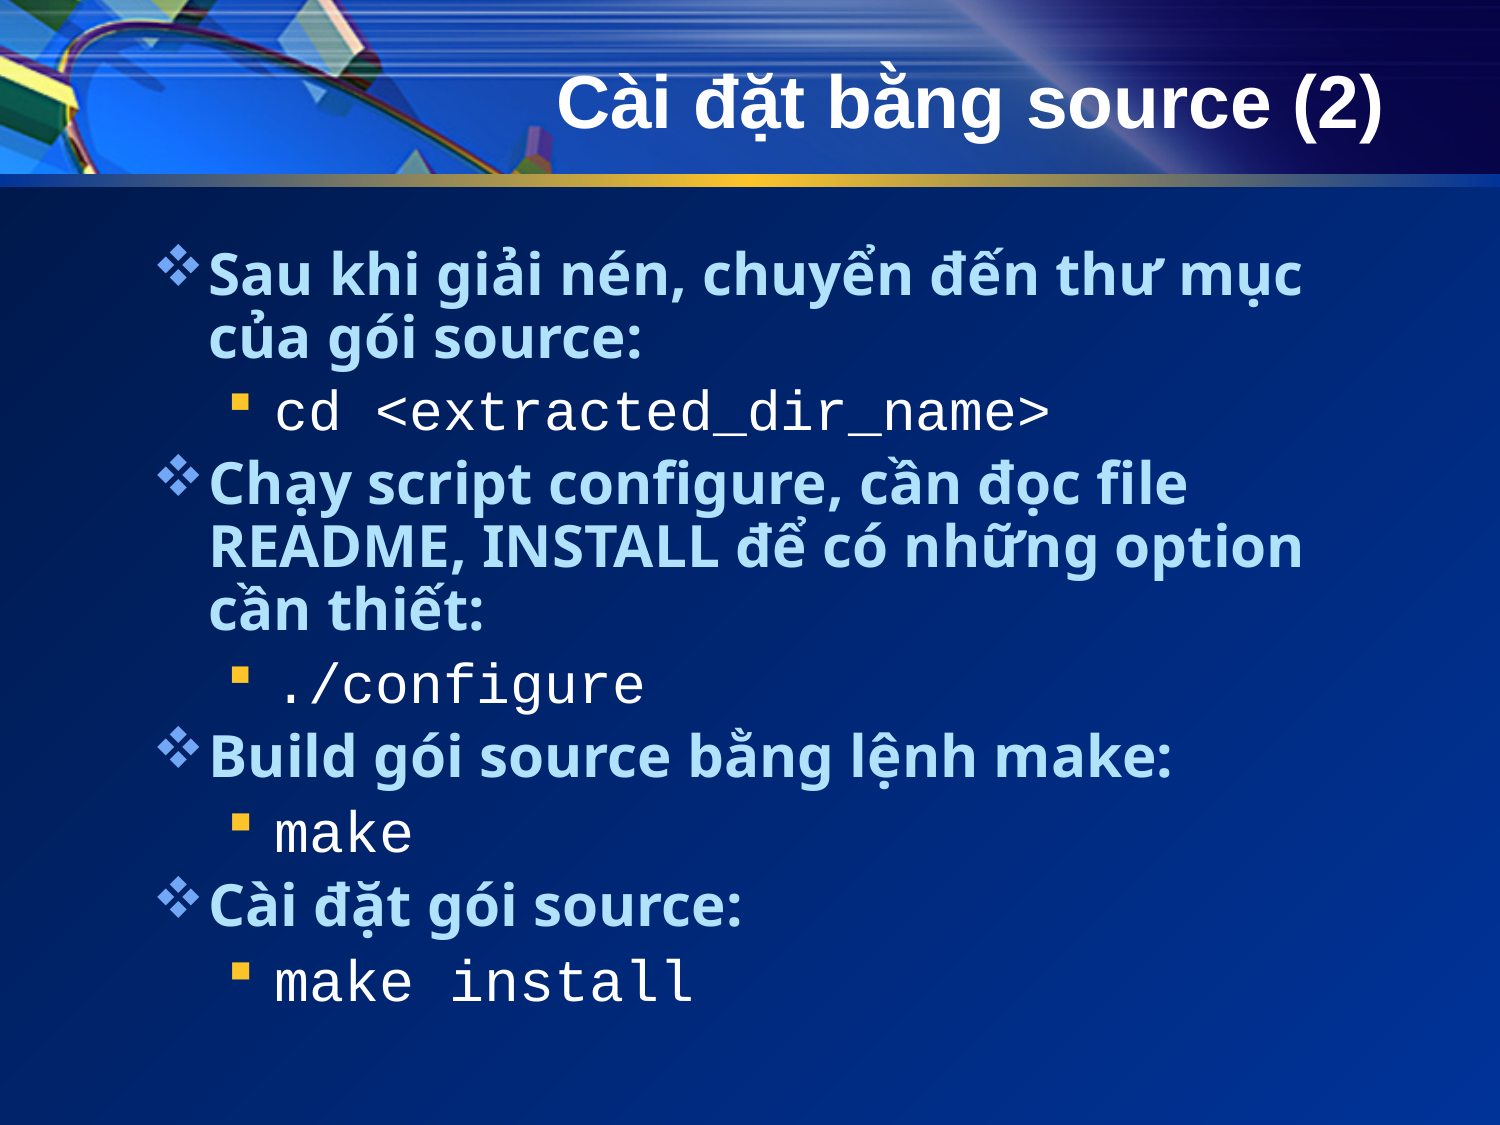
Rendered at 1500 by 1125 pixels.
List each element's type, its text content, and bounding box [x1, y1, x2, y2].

picture [0, 0, 1500, 175]
list Sau khi giải nén, chuyển đến thư mục của gói source: cd <extracted_dir_name> Chạy script configure, cần đọc file README, INSTALL để có những option cần thiết: ./configure Build gói source bằng lệnh make: make Cài đặt gói source: make install [137, 237, 1426, 1063]
title Cài đặt bằng source (2) [162, 52, 1401, 145]
